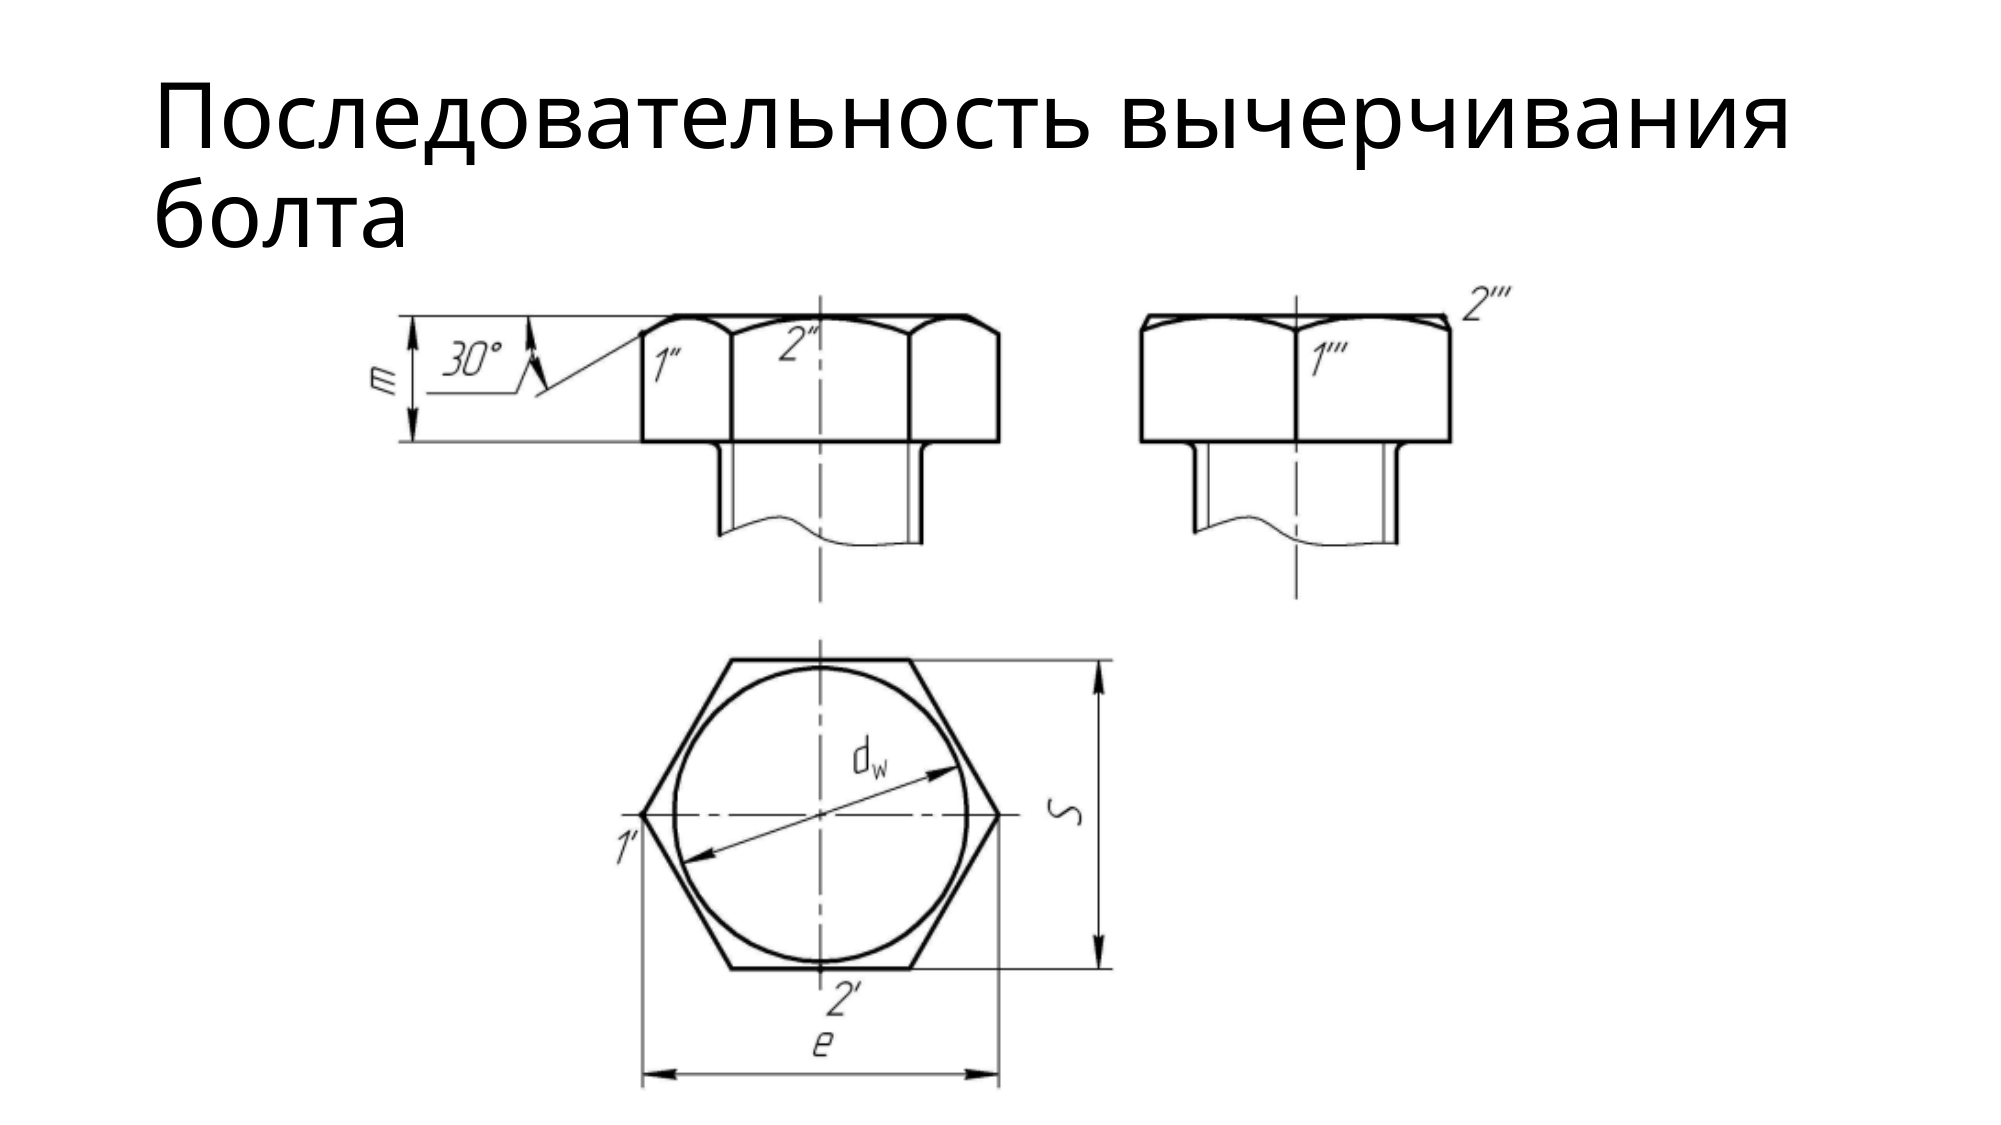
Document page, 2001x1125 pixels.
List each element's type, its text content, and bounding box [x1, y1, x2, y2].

picture [357, 277, 1553, 1108]
title Последовательность вычерчивания болта [137, 59, 1863, 278]
